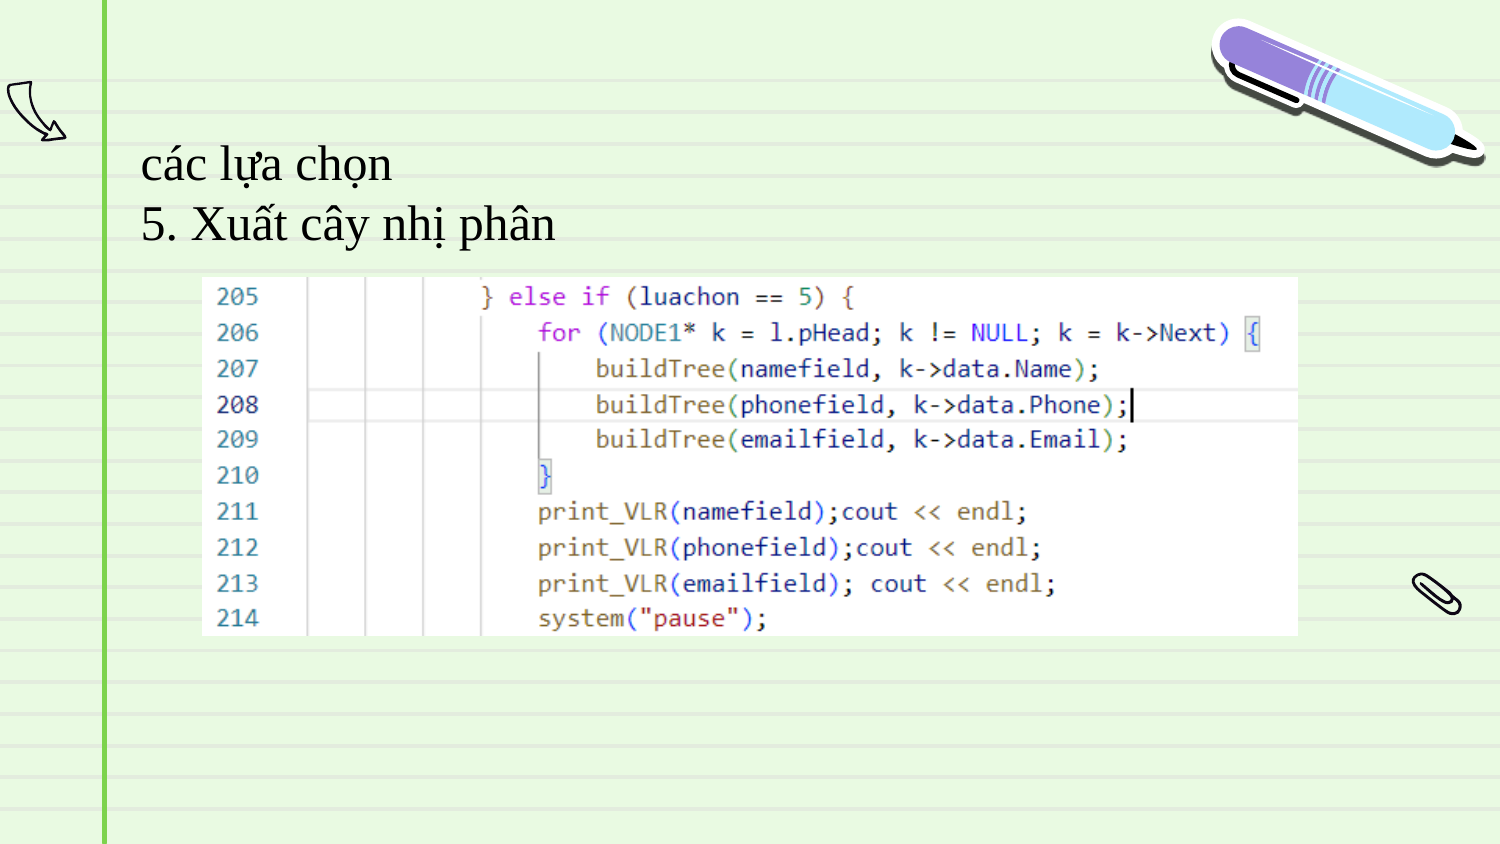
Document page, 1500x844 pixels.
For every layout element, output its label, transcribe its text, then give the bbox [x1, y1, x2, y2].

title các lựa chọn 5. Xuất cây nhị phân [125, 133, 1500, 422]
picture [201, 277, 1298, 636]
